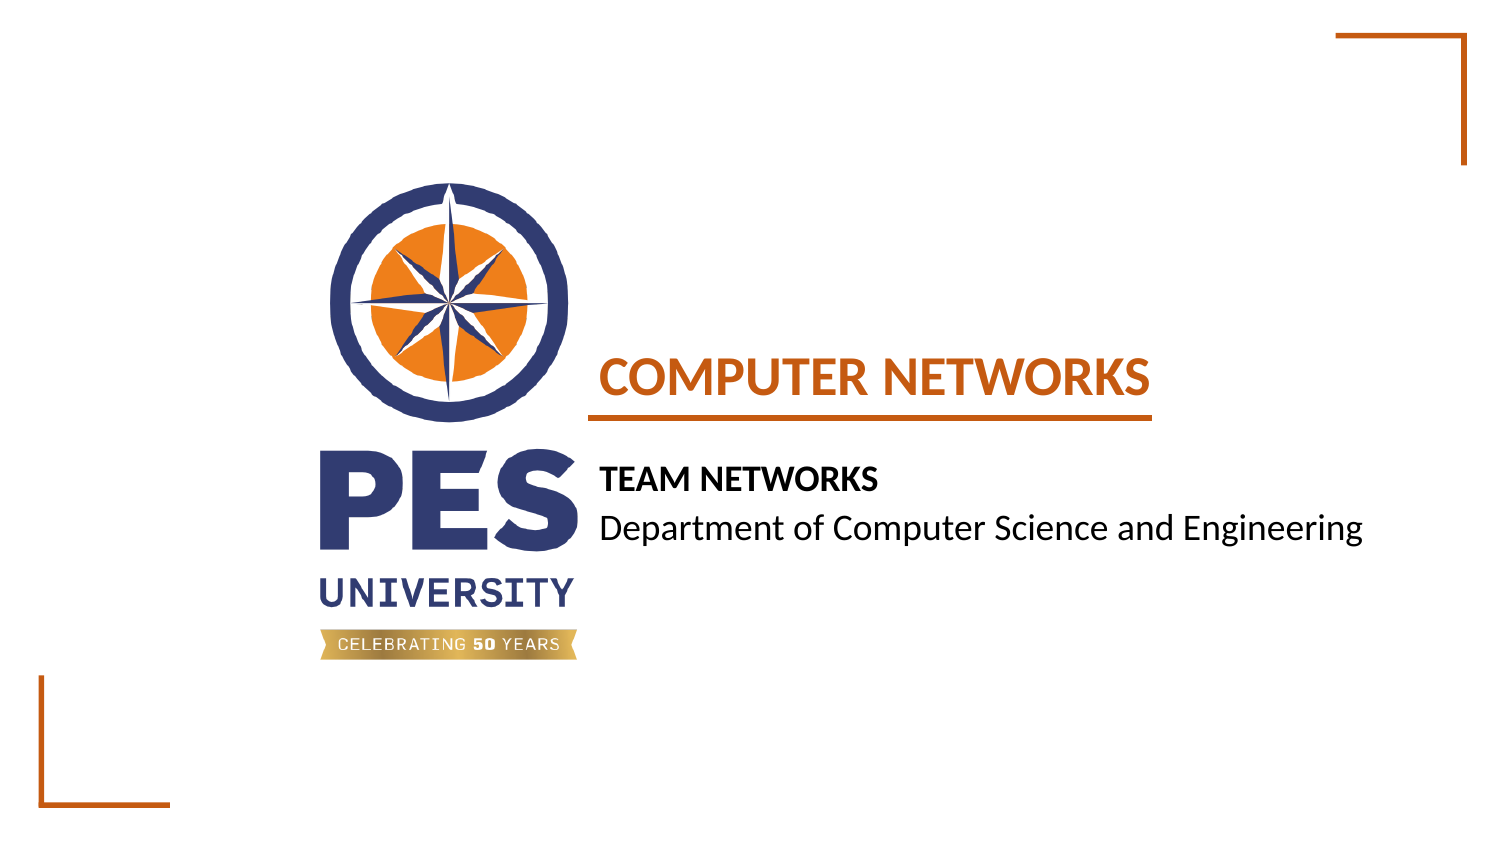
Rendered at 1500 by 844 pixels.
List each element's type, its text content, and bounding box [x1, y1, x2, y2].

text_box Department of Computer Science and Engineering [588, 497, 1398, 554]
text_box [1335, 32, 1468, 166]
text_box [38, 675, 171, 809]
text_box COMPUTER NETWORKS [588, 333, 1462, 413]
text_box TEAM NETWORKS [588, 448, 1462, 505]
picture [320, 183, 578, 661]
